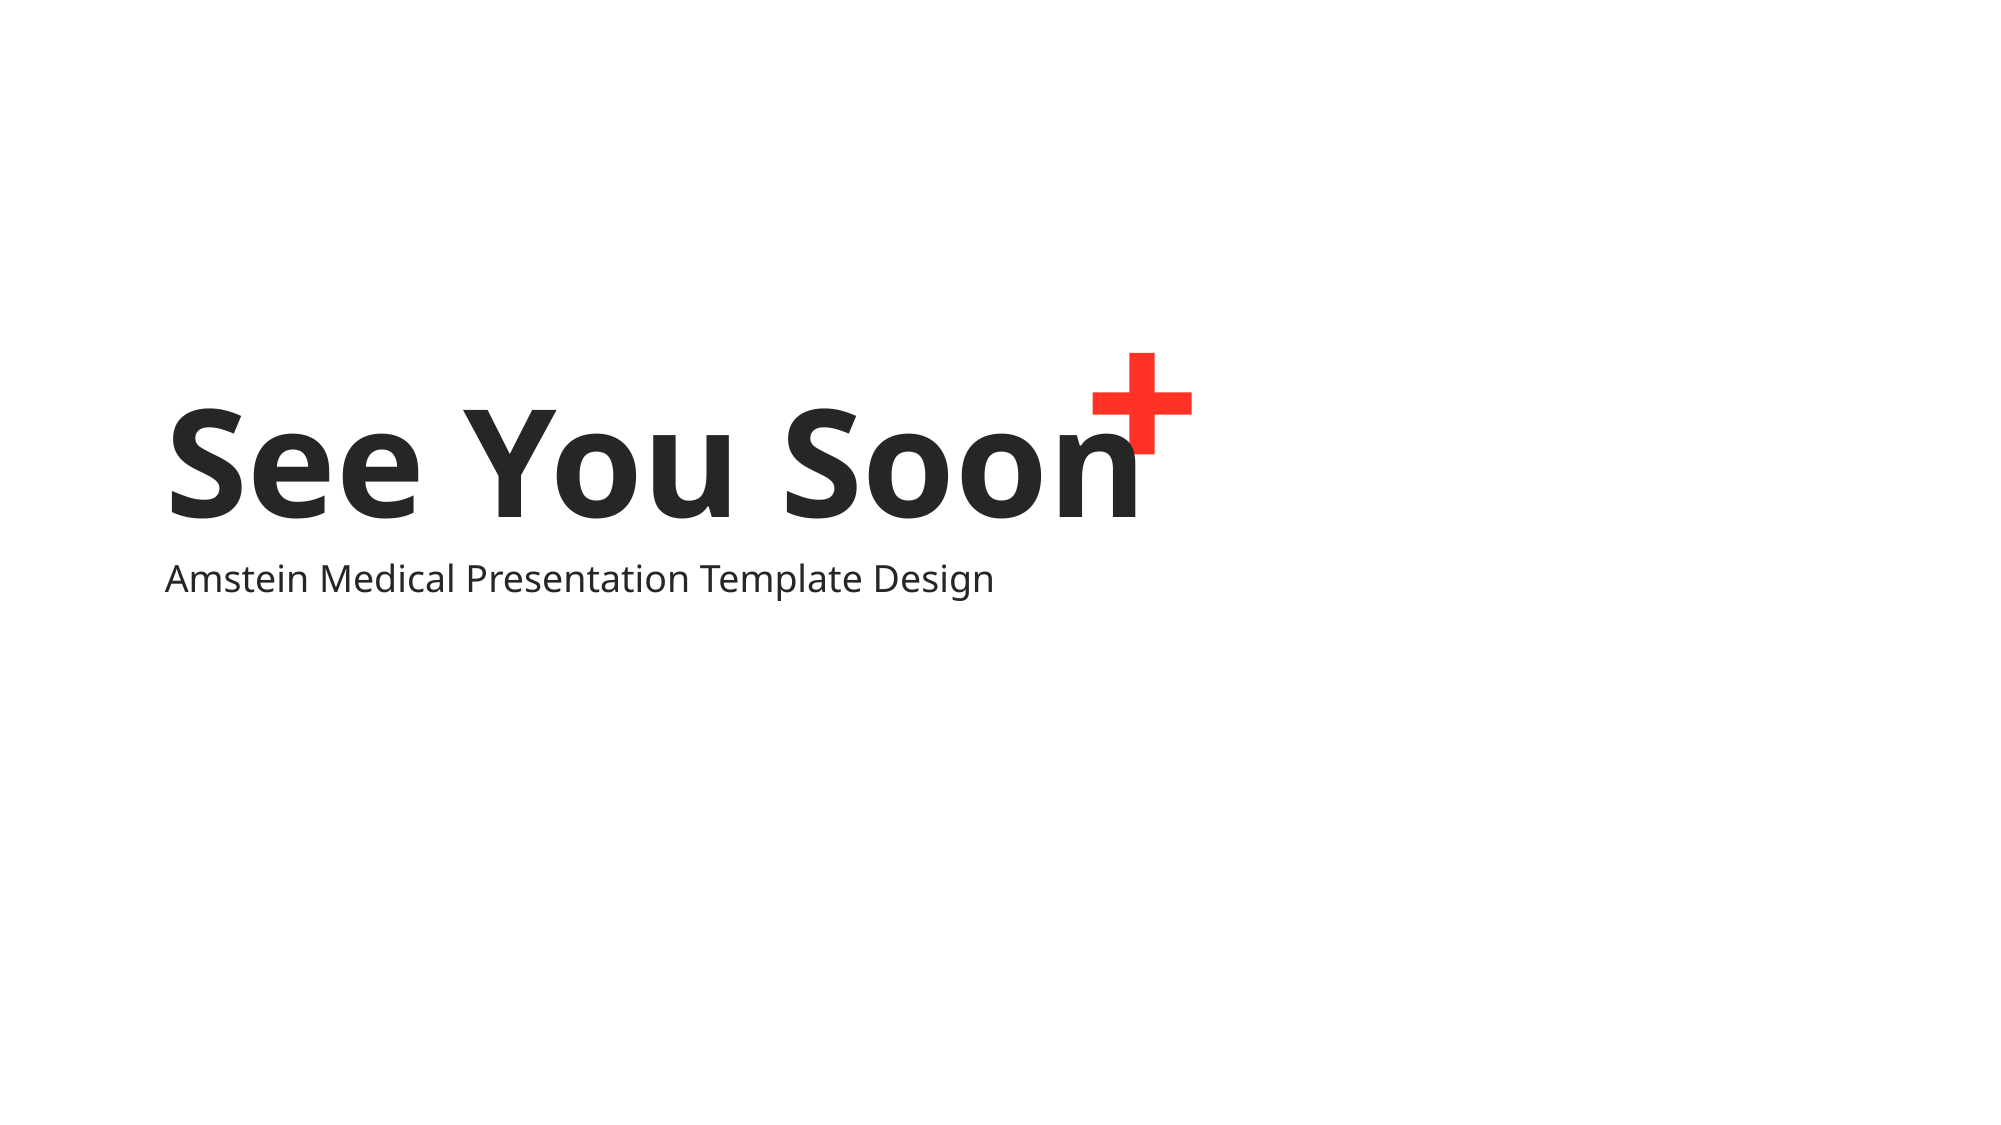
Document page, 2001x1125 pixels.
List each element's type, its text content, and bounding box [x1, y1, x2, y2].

picture [1002, 299, 2000, 1125]
text_box Amstein Medical Presentation Template Design [150, 578, 1002, 608]
title See You Soon [150, 360, 1002, 578]
